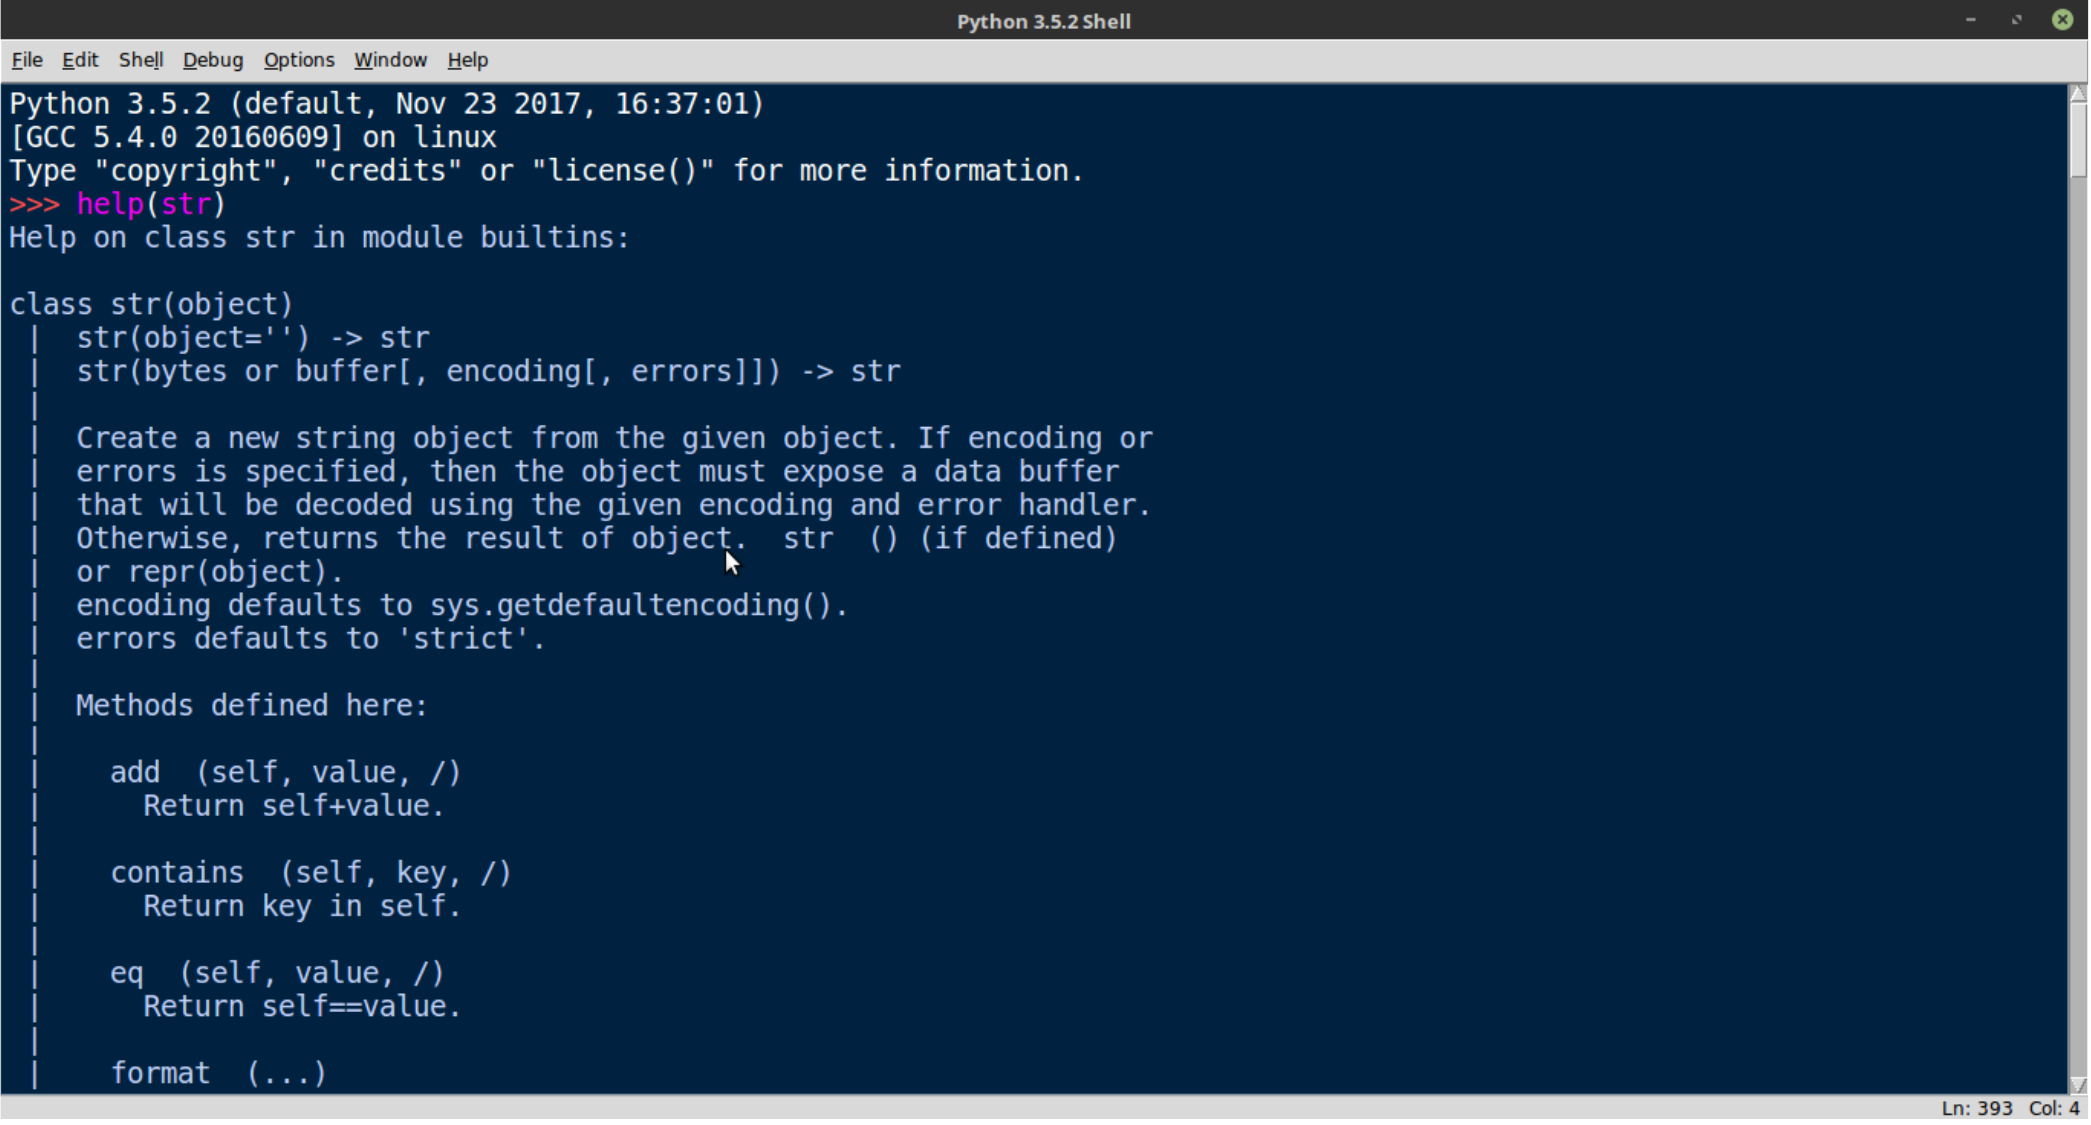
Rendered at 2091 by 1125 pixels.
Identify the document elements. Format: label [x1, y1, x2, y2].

list [0, 0, 2089, 1119]
